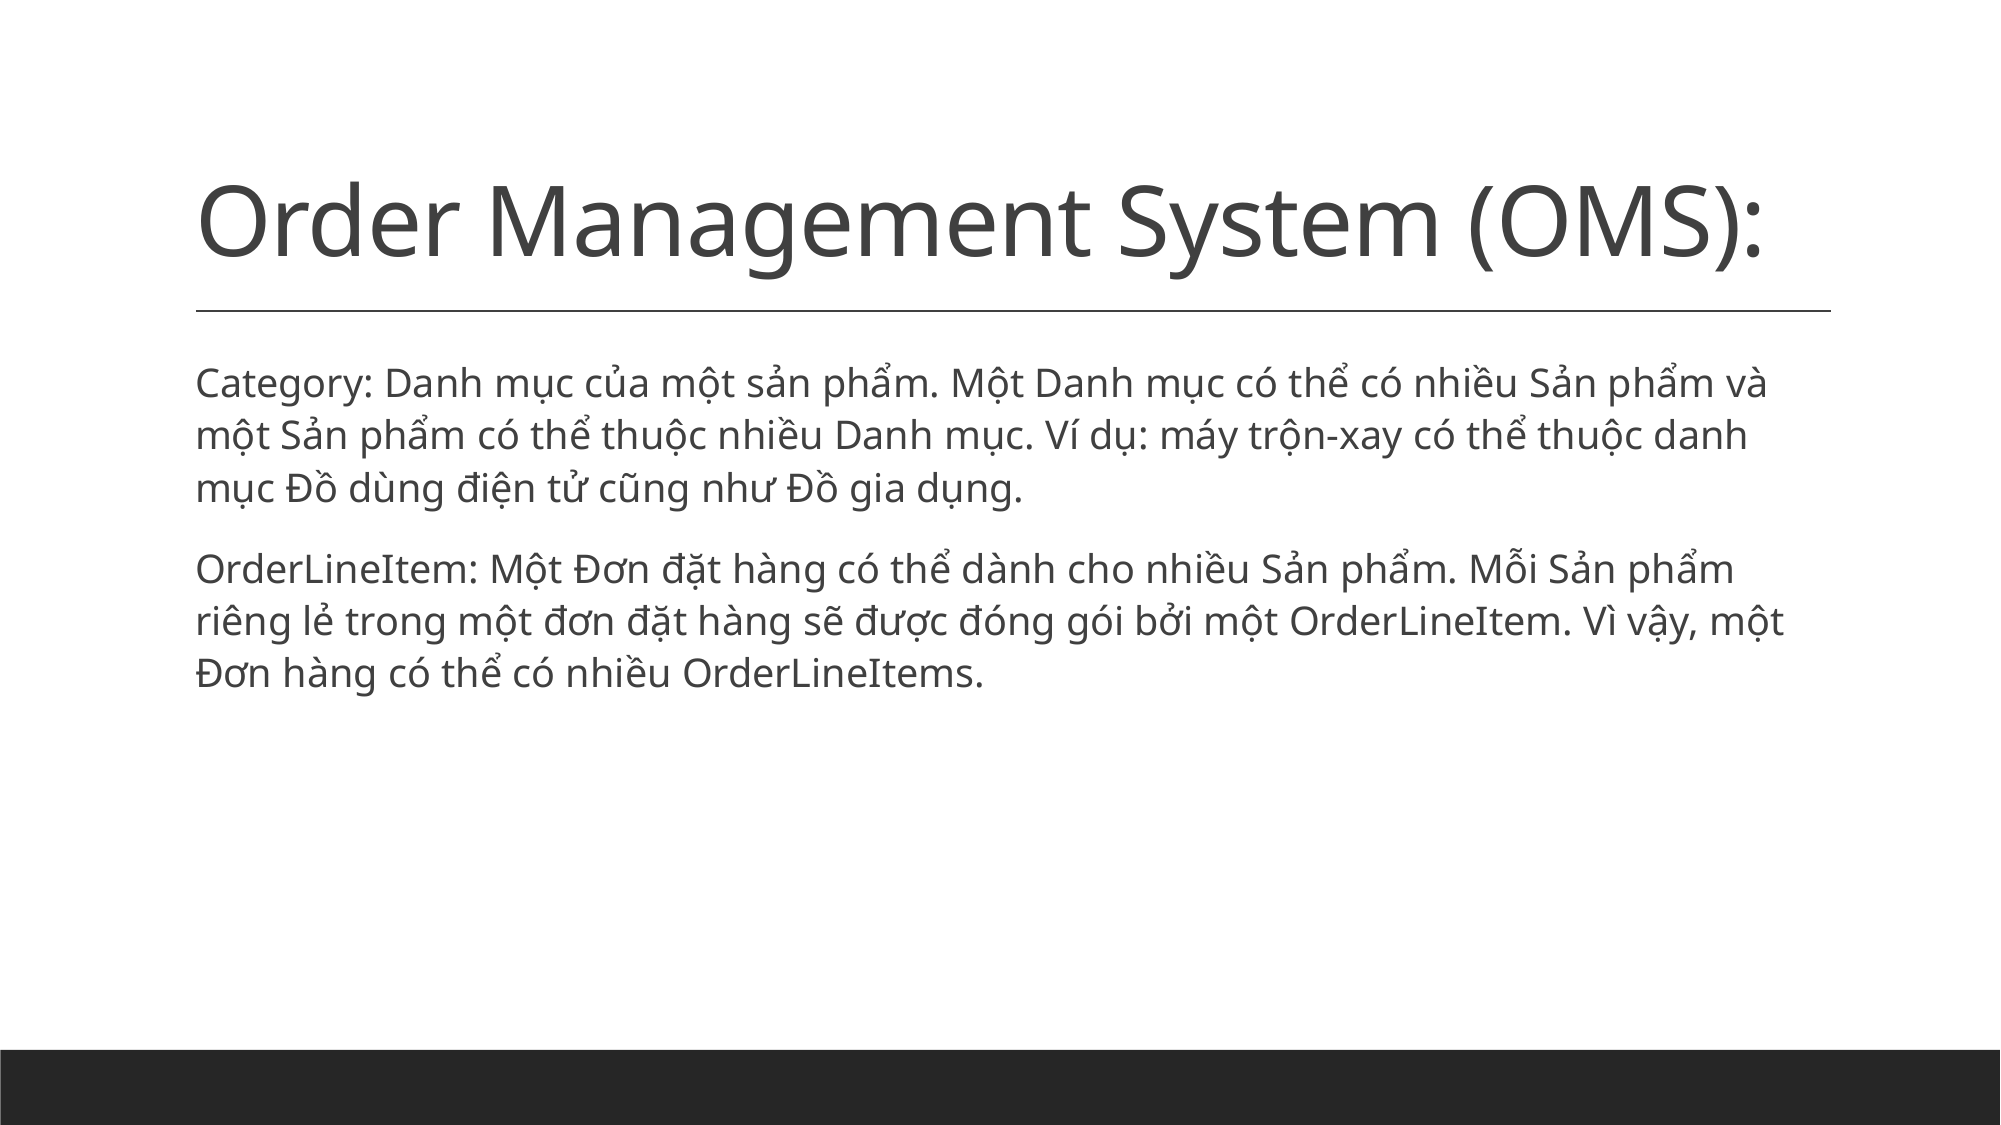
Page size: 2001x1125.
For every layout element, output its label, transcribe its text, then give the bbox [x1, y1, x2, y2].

list Category: Danh mục của một sản phẩm. Một Danh mục có thể có nhiều Sản phẩm và một Sản phẩm có thể thuộc nhiều Danh mục. Ví dụ: máy trộn-xay có thể thuộc danh mục Đồ dùng điện tử cũng như Đồ gia dụng. OrderLineItem: Một Đơn đặt hàng có thể dành cho nhiều Sản phẩm. Mỗi Sản phẩm riêng lẻ trong một đơn đặt hàng sẽ được đóng gói bởi một OrderLineItem. Vì vậy, một Đơn hàng có thể có nhiều OrderLineItems. [180, 345, 1830, 963]
title Order Management System (OMS): [180, 47, 1830, 285]
